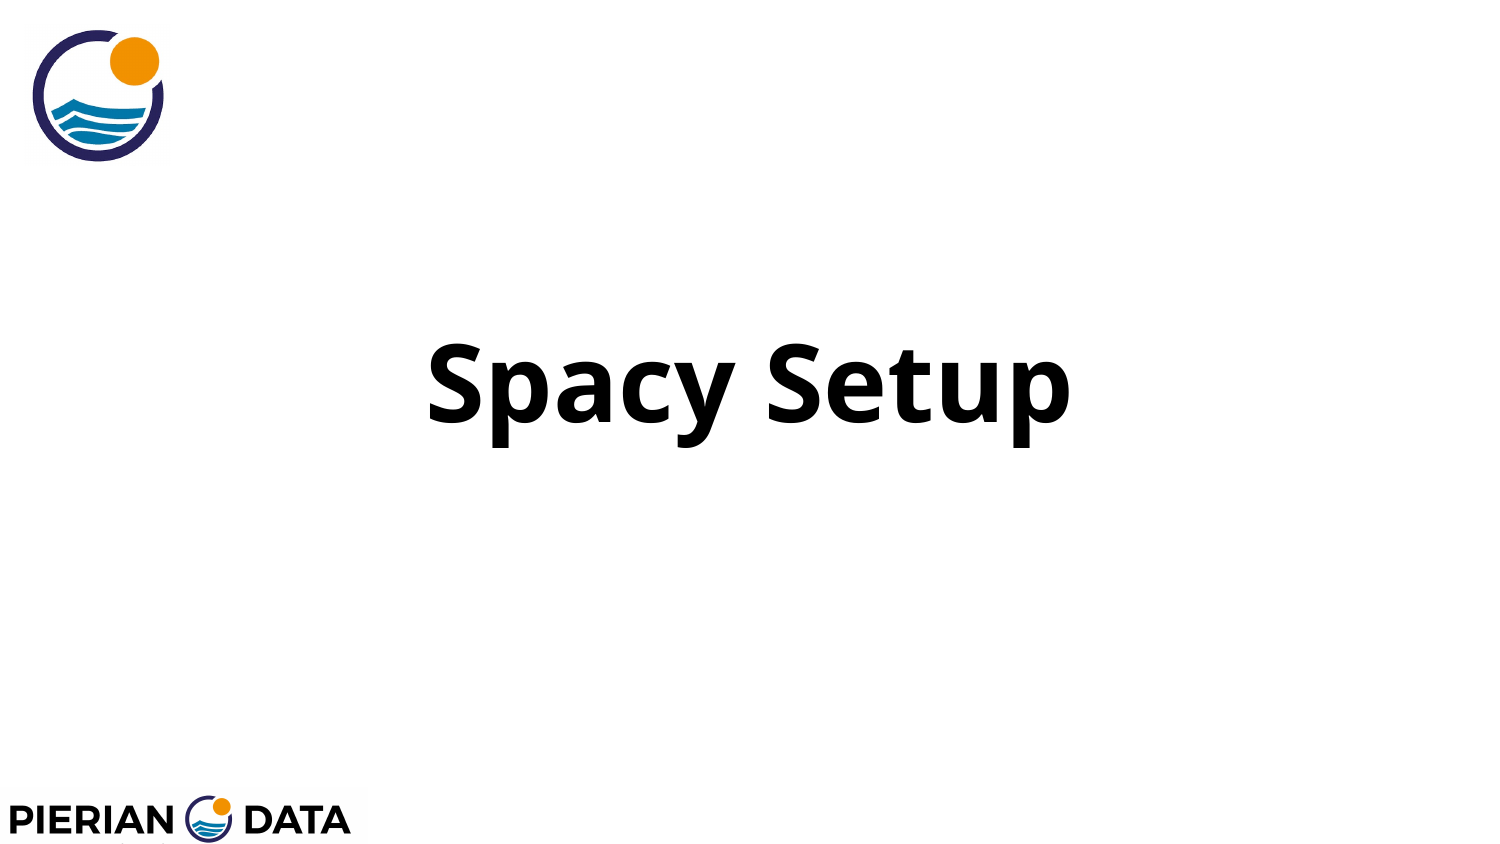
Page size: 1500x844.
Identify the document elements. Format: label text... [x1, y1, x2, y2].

picture [0, 787, 368, 844]
title Spacy Setup [51, 122, 1449, 459]
picture [24, 24, 172, 167]
